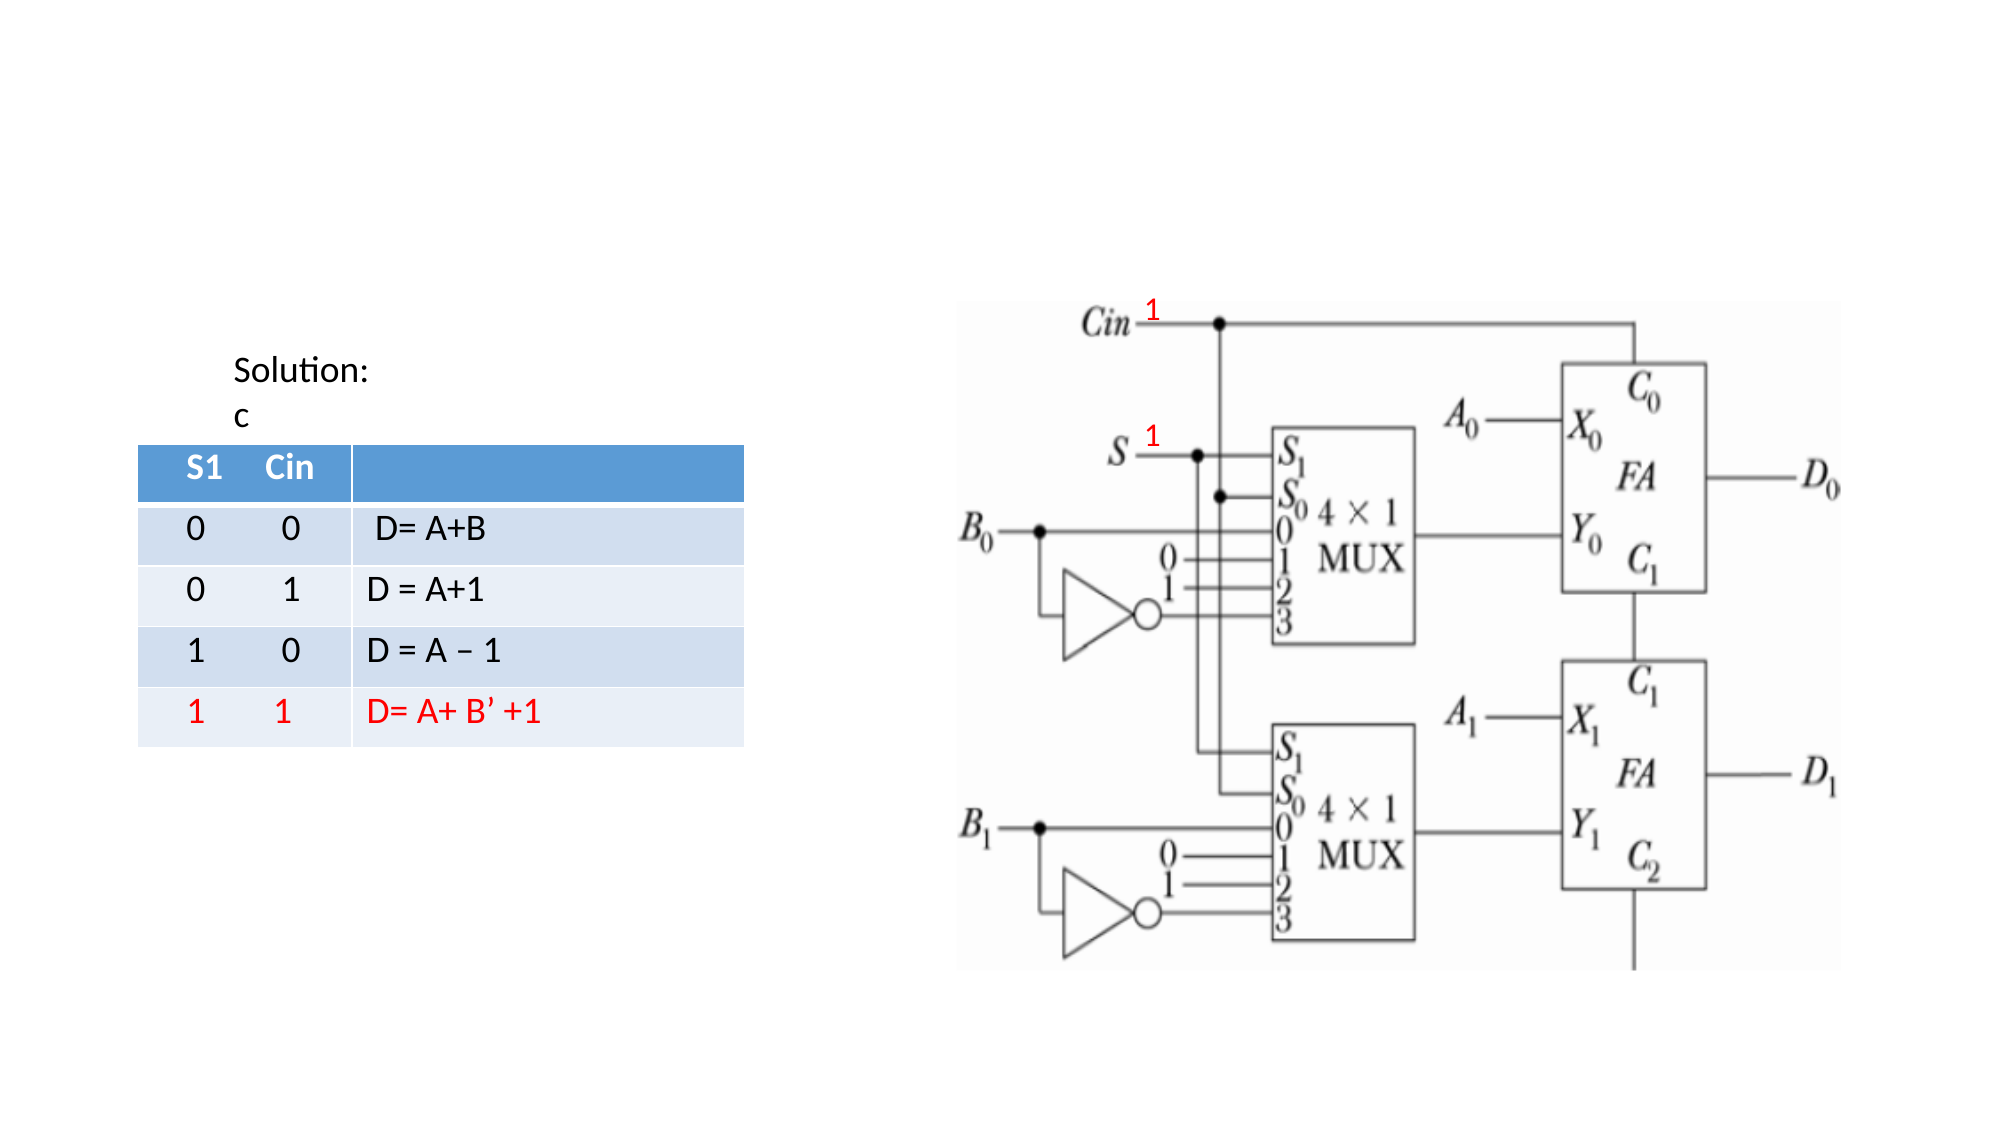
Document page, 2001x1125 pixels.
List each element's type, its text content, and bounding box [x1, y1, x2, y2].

text_box Solution: c [218, 338, 727, 443]
table_cell 1 0 [138, 627, 351, 687]
table_header [353, 445, 744, 502]
table_cell 0 0 [138, 508, 351, 565]
table_cell D= A+B [353, 508, 744, 565]
table_cell 0 1 [138, 567, 351, 626]
picture [908, 263, 1944, 1015]
table_cell D = A+1 [353, 567, 744, 626]
table_cell 1 1 [138, 688, 351, 747]
table_cell D = A – 1 [353, 627, 744, 687]
table_header S1 Cin [138, 445, 351, 502]
table_cell D= A+ B’ +1 [353, 688, 744, 747]
